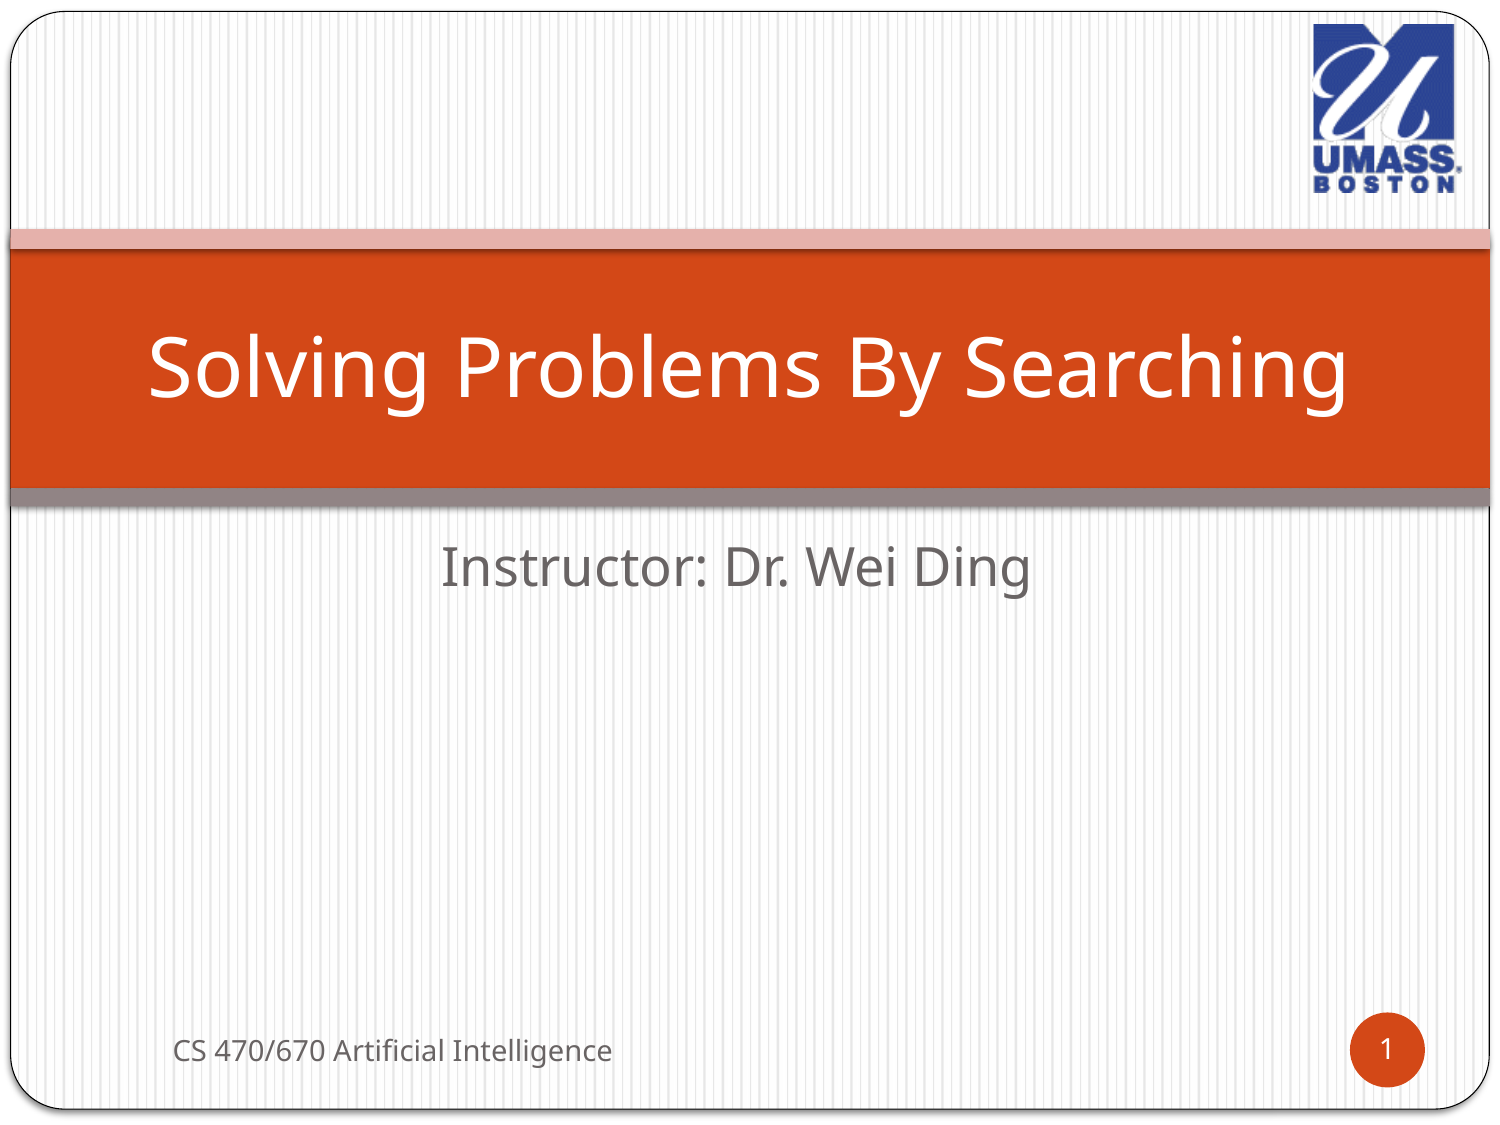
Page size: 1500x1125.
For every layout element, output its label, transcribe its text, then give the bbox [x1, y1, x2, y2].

picture [1312, 24, 1464, 193]
title Solving Problems By Searching [74, 246, 1426, 489]
slide_number 1 [1349, 1012, 1425, 1088]
footer CS 470/670 Artificial Intelligence [150, 1012, 800, 1088]
subtitle Instructor: Dr. Wei Ding [212, 524, 1263, 788]
